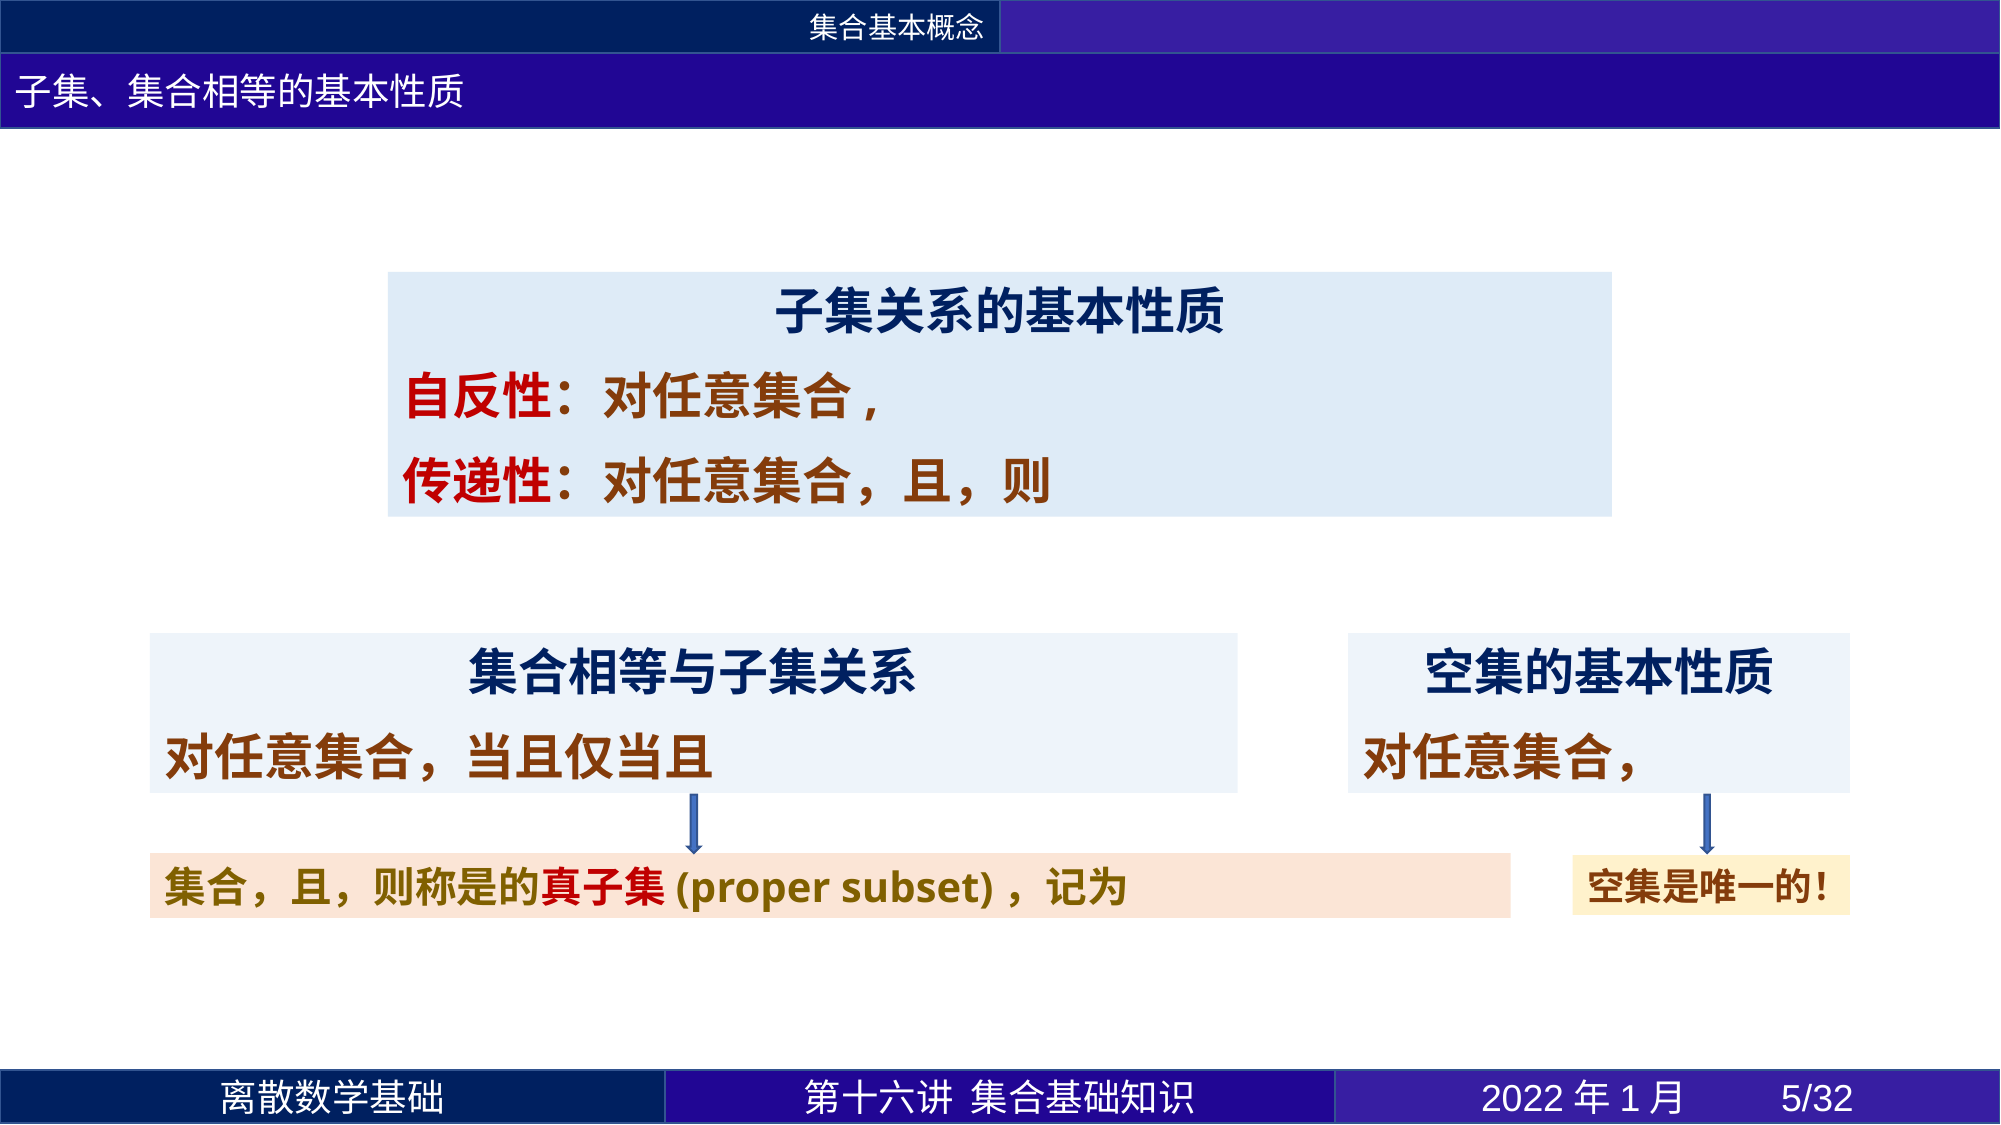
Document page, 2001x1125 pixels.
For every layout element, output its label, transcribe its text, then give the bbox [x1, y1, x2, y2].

text_box 离散数学基础 [0, 1069, 664, 1124]
text_box [1699, 793, 1716, 855]
text_box 子集、集合相等的基本性质 [0, 52, 2000, 129]
text_box 空集是唯一的！ [1572, 855, 1850, 915]
text_box 第十六讲 集合基础知识 [664, 1069, 1334, 1124]
text_box 2022年1月 5/32 [1334, 1069, 2000, 1124]
text_box [999, 0, 2000, 52]
text_box 集合基本概念 [0, 0, 999, 52]
text_box [684, 793, 703, 855]
